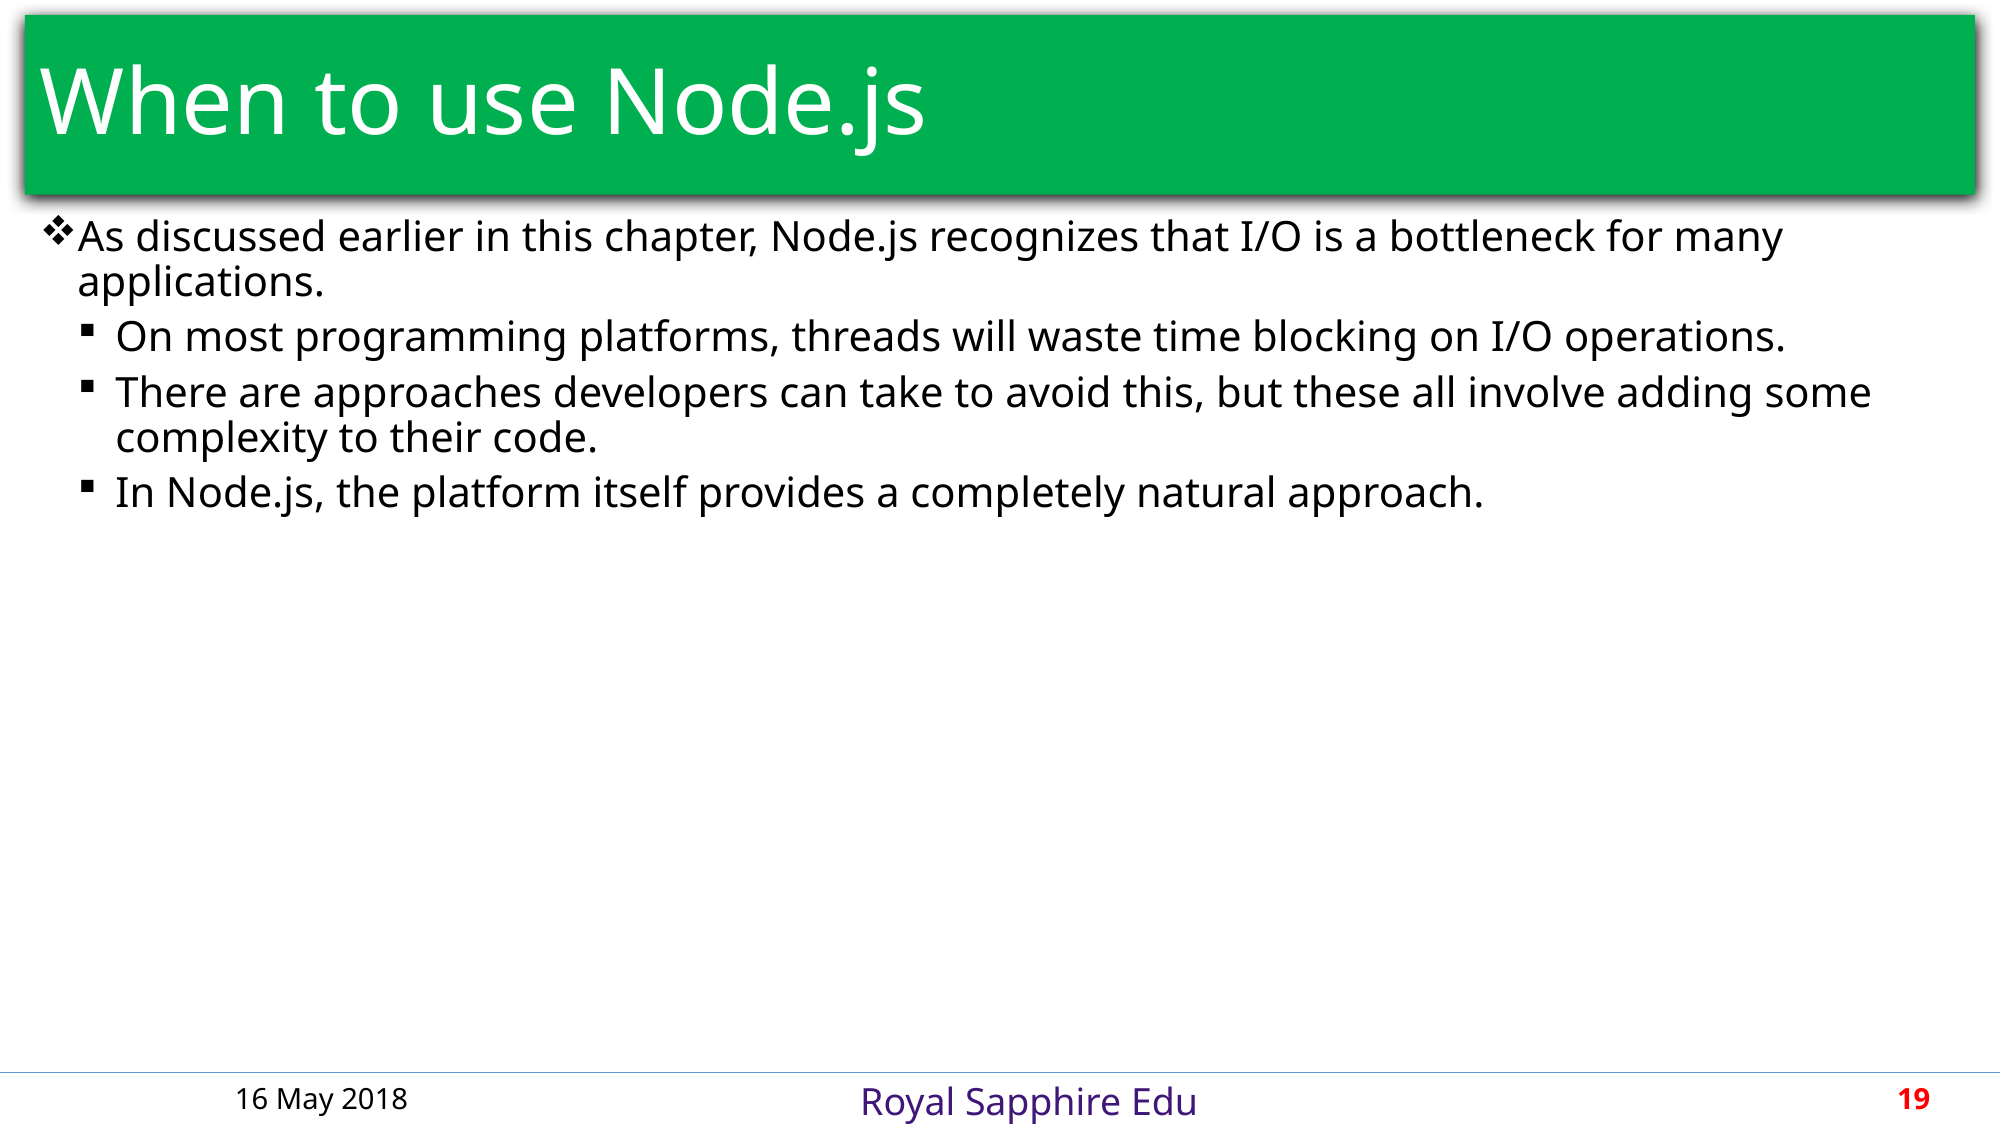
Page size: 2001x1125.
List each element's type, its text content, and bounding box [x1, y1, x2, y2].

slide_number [220, 1072, 671, 1115]
slide_number 19 [1495, 1072, 1946, 1115]
title When to use Node.js [24, 14, 1975, 195]
list As discussed earlier in this chapter, Node.js recognizes that I/O is a bottleneck for many applications. On most programming platforms, threads will waste time blocking on I/O operations. There are approaches developers can take to avoid this, but these all involve adding some complexity to their code. In Node.js, the platform itself provides a completely natural approach. [24, 208, 1975, 1063]
